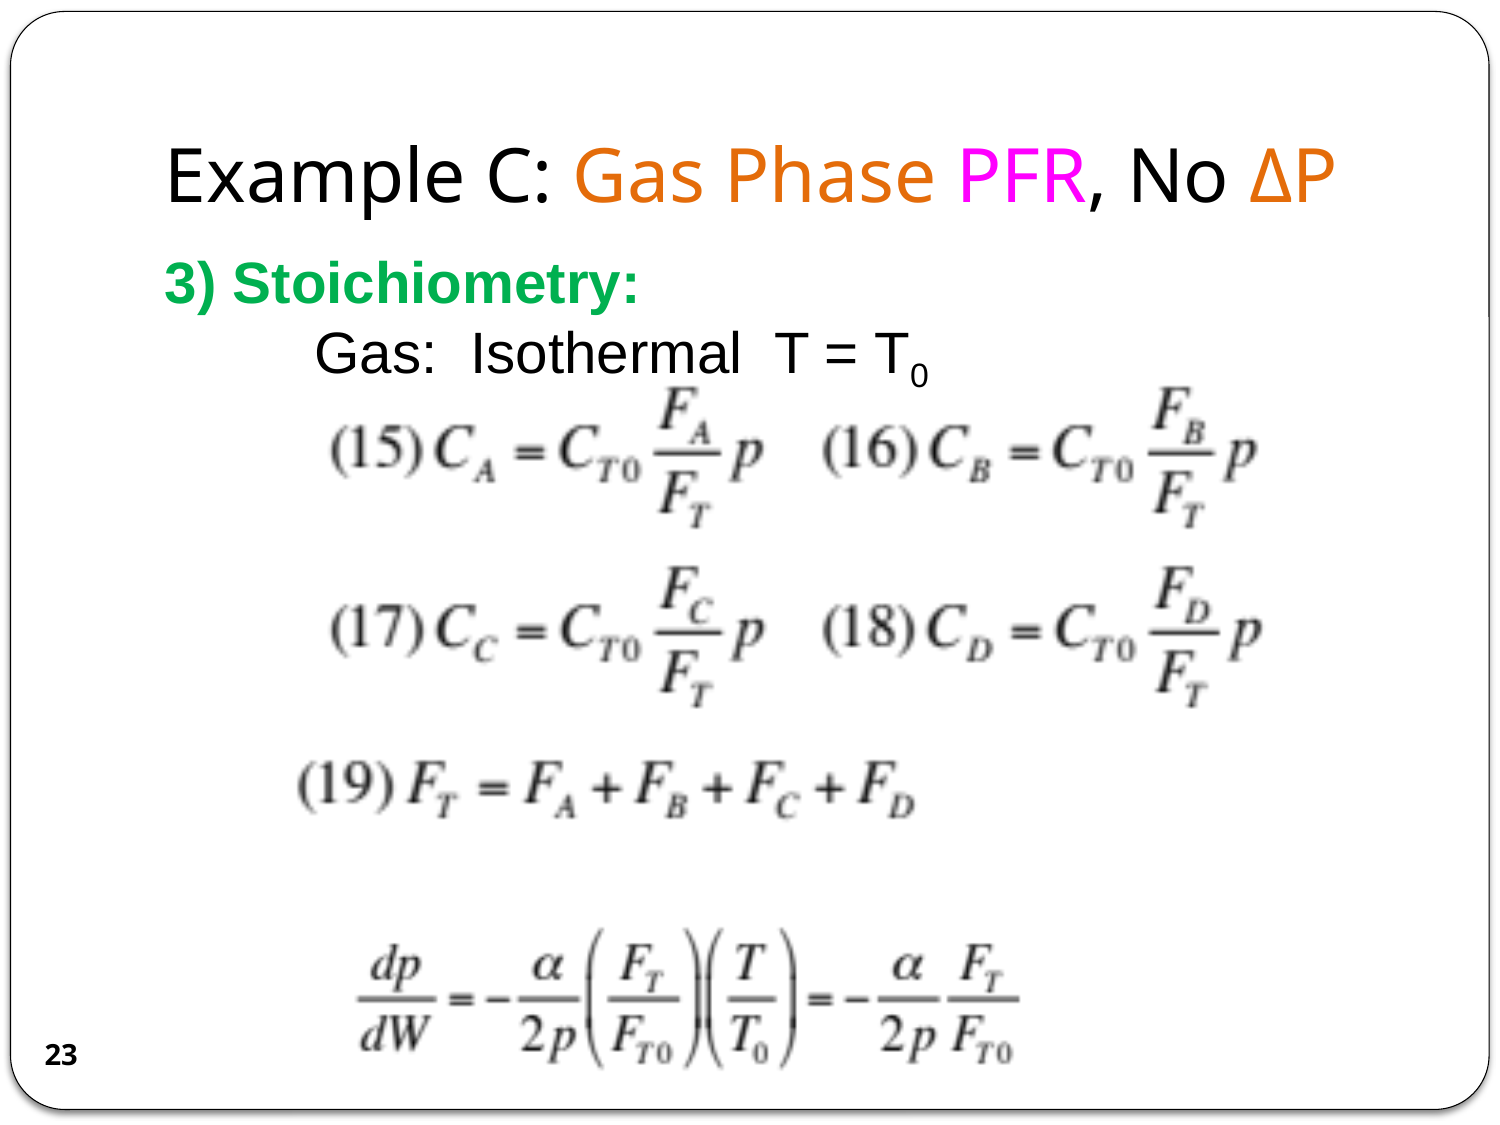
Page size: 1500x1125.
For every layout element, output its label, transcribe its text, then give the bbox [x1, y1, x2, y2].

title Example C: Gas Phase PFR, No ΔP [150, 45, 1425, 233]
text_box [291, 353, 1300, 824]
list 3) Stoichiometry: Gas: Isothermal T = T0 Packed Bed with Pressure Drop [150, 237, 1425, 1125]
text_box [350, 916, 1024, 1075]
slide_number 23 [23, 1018, 99, 1094]
